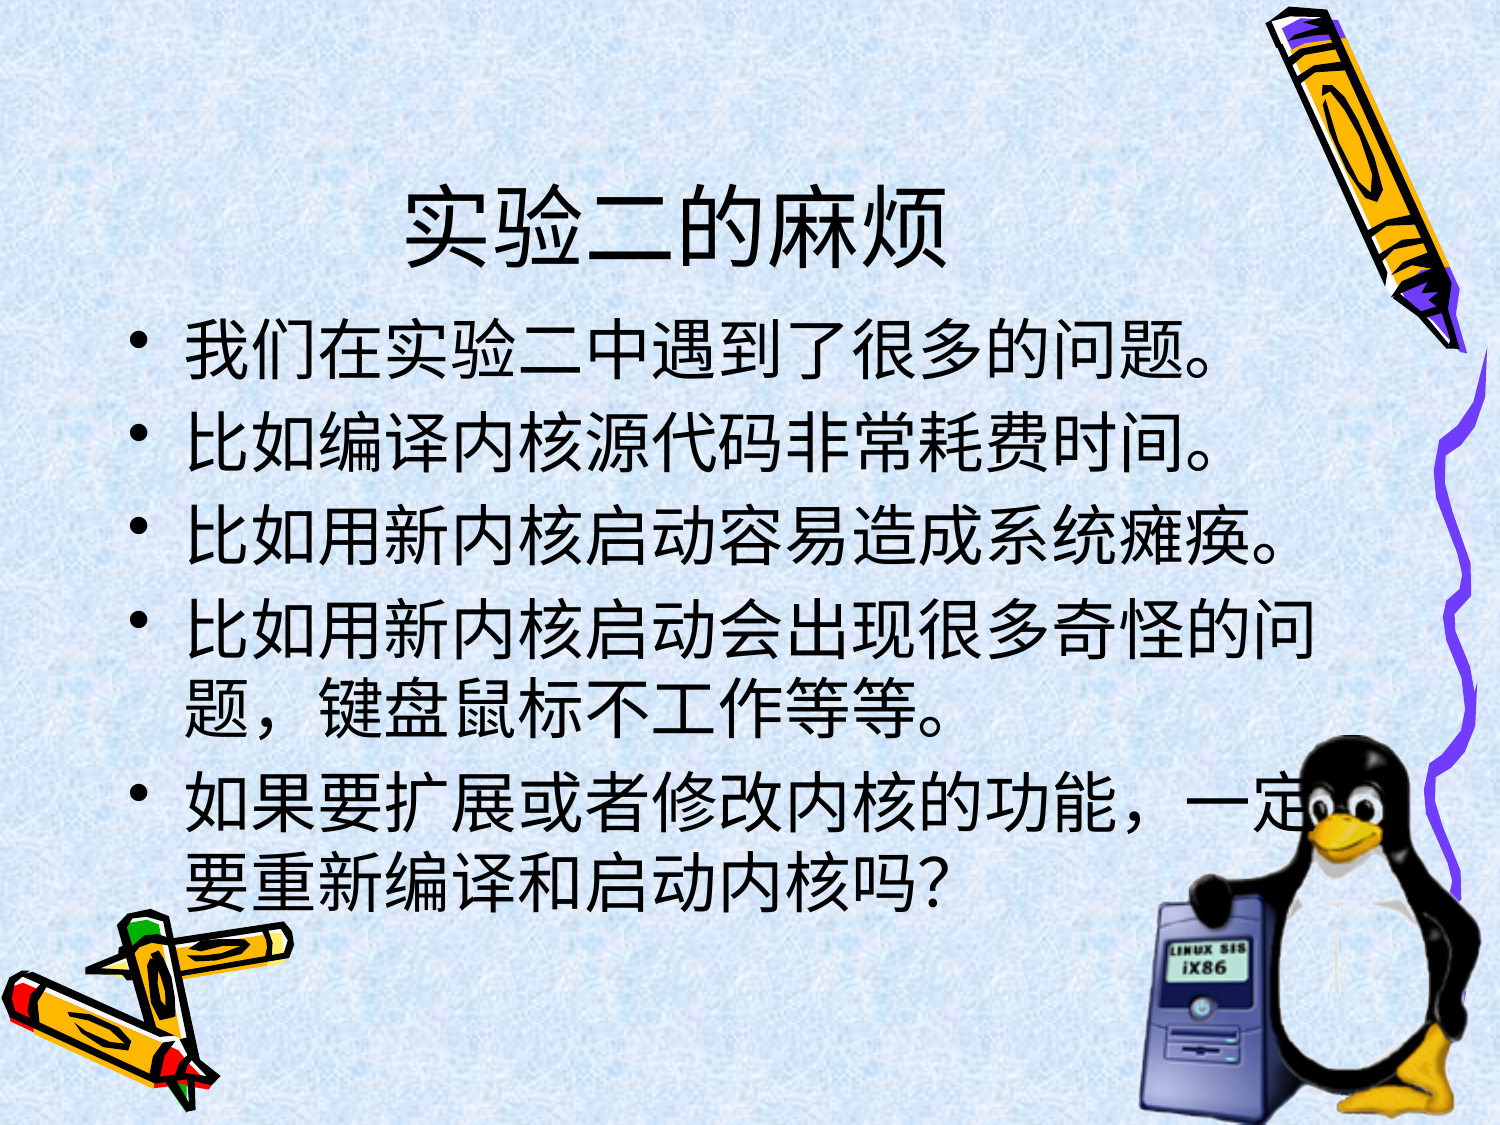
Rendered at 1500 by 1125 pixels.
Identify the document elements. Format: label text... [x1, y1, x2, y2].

list 我们在实验二中遇到了很多的问题。 比如编译内核源代码非常耗费时间。 比如用新内核启动容易造成系统瘫痪。 比如用新内核启动会出现很多奇怪的问题，键盘鼠标不工作等等。 如果要扩展或者修改内核的功能，一定要重新编译和启动内核吗？ [112, 299, 1375, 941]
picture [0, 0, 1500, 1125]
title 实验二的麻烦 [112, 24, 1240, 288]
